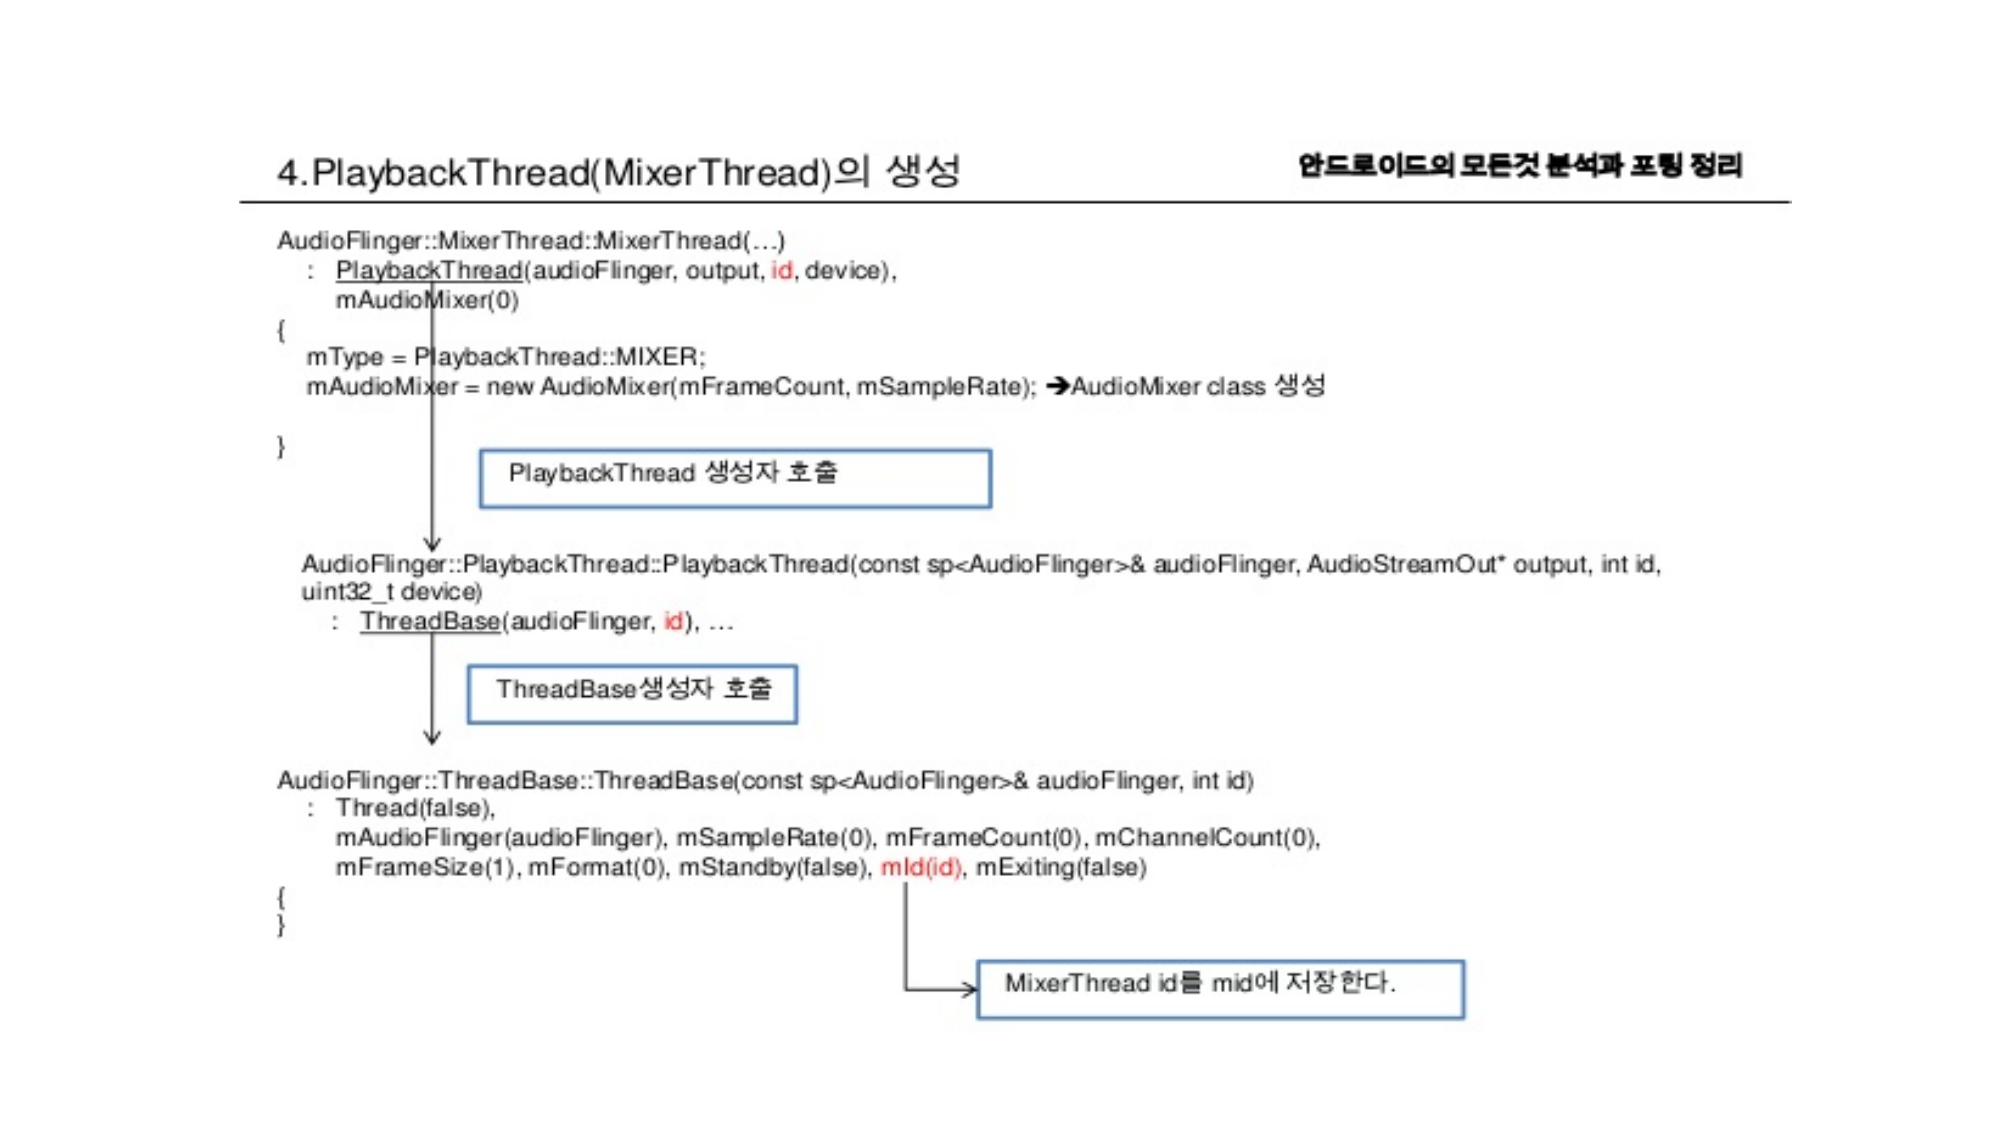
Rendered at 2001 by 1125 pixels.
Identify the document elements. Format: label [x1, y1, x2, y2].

picture [239, 122, 1792, 1125]
